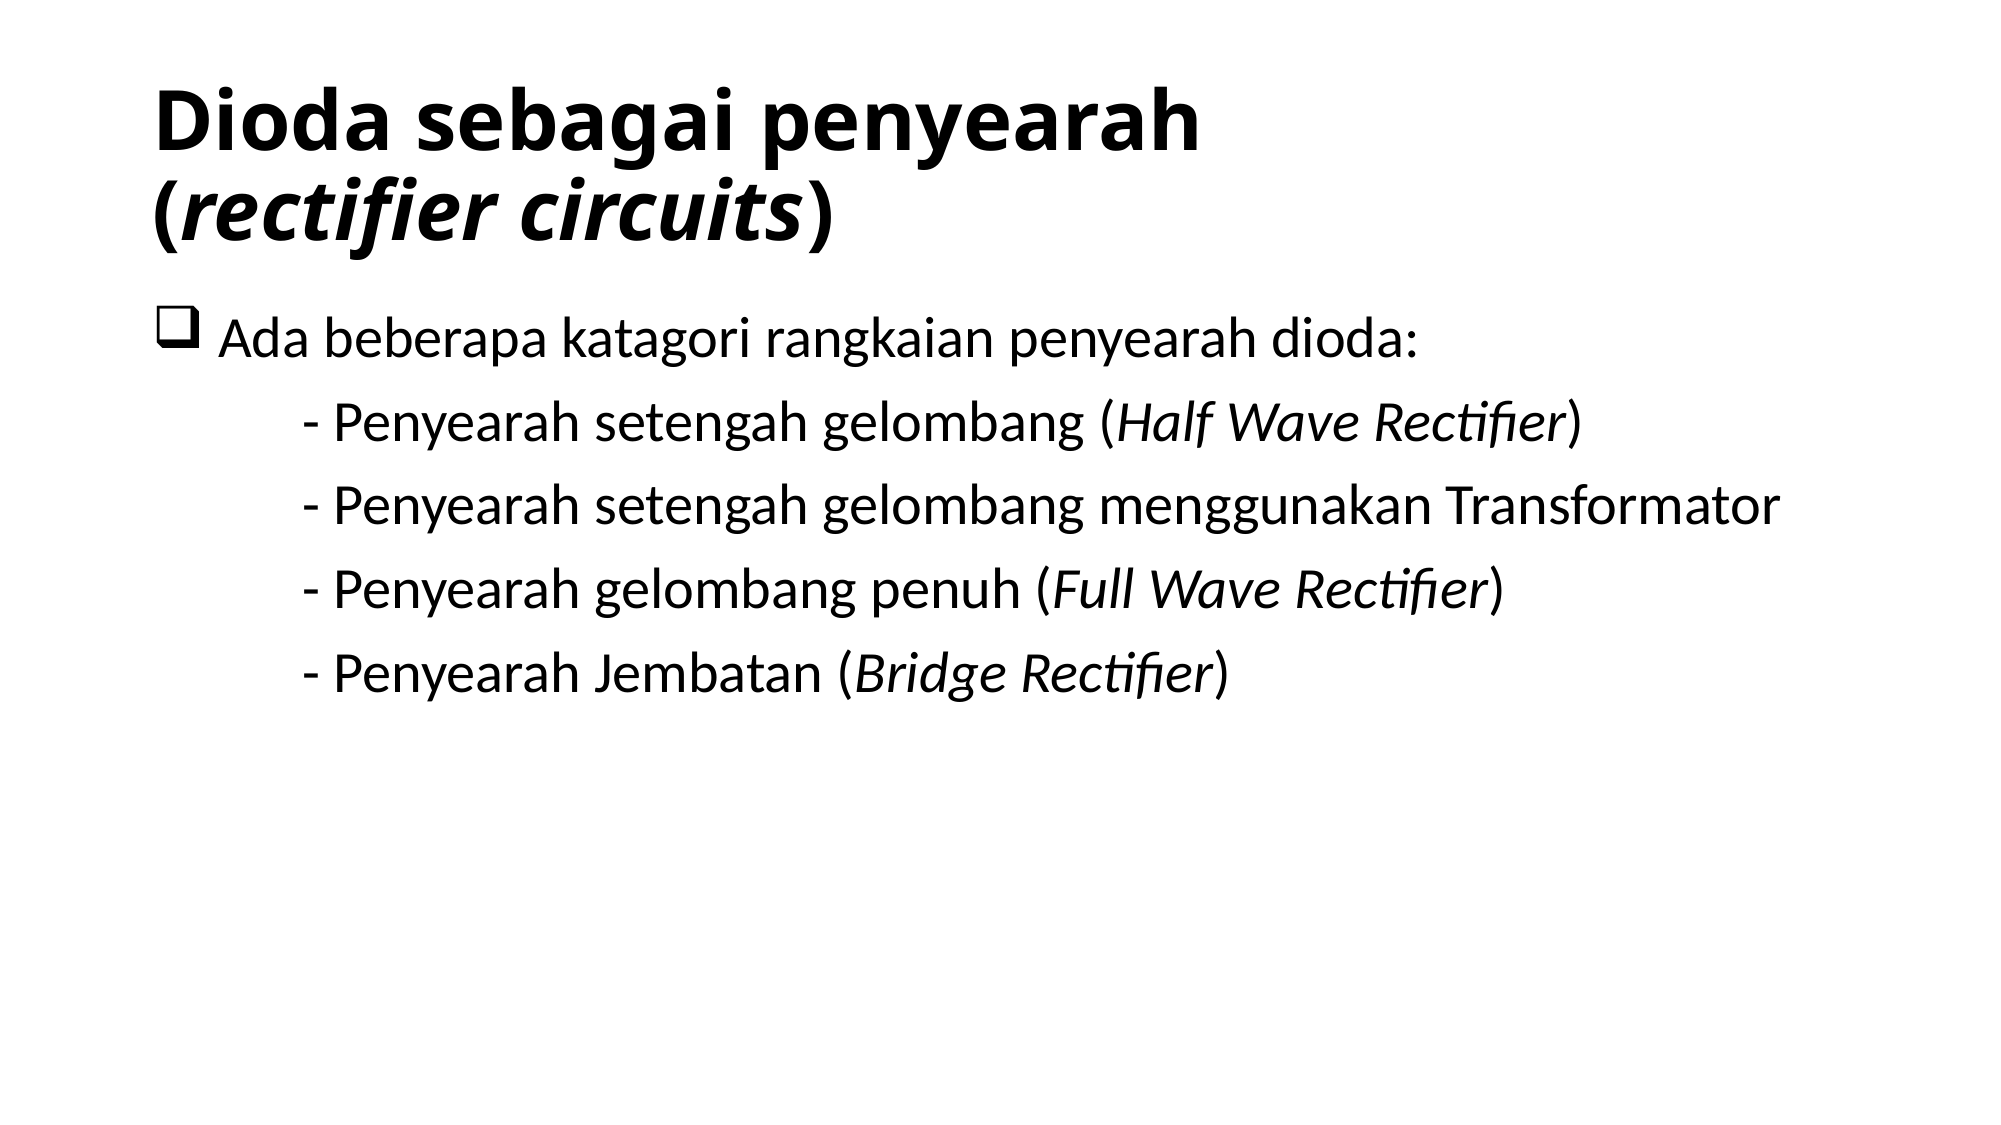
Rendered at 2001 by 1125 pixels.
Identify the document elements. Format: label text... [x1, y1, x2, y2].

title Dioda sebagai penyearah (rectifier circuits) [137, 59, 1863, 278]
list Ada beberapa katagori rangkaian penyearah dioda: - Penyearah setengah gelombang (Half Wave Rectifier) - Penyearah setengah gelombang menggunakan Transformator - Penyearah gelombang penuh (Full Wave Rectifier) - Penyearah Jembatan (Bridge Rectifier) [137, 299, 1863, 1014]
